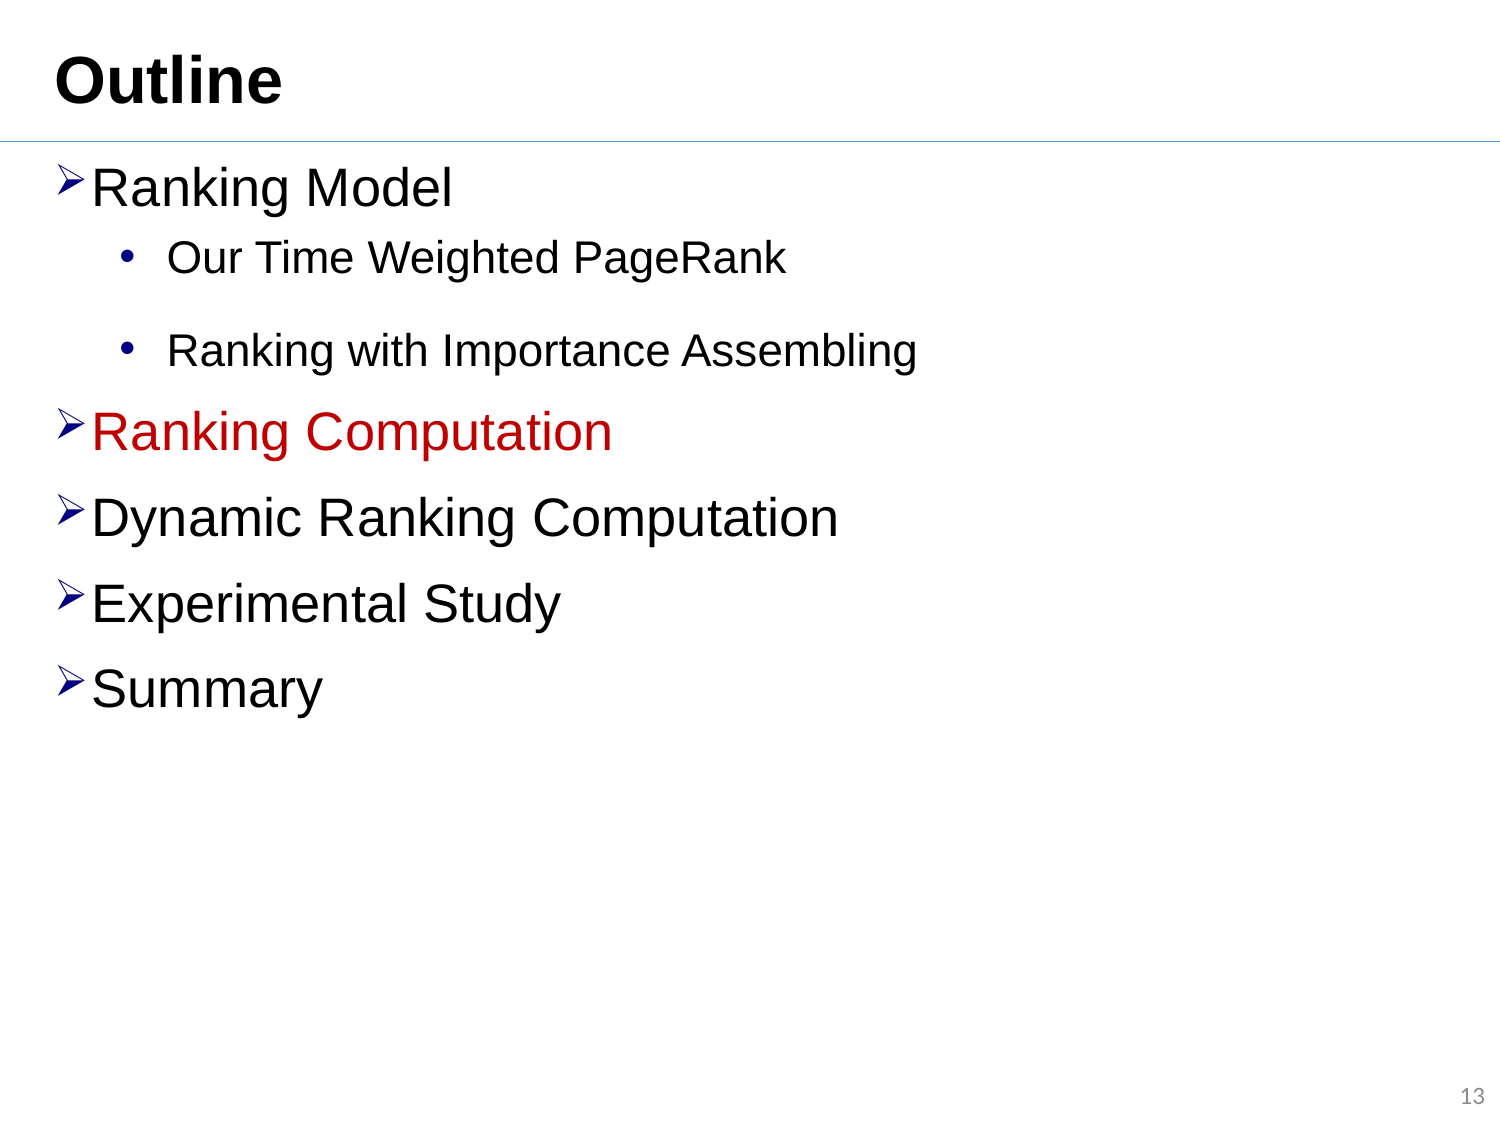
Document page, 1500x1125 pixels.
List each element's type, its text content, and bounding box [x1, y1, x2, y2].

list Ranking Model Our Time Weighted PageRank Ranking with Importance Assembling Ranking Computation Dynamic Ranking Computation Experimental Study Summary [39, 144, 1457, 1092]
title Outline [39, 18, 1454, 144]
slide_number 13 [1162, 1065, 1500, 1125]
